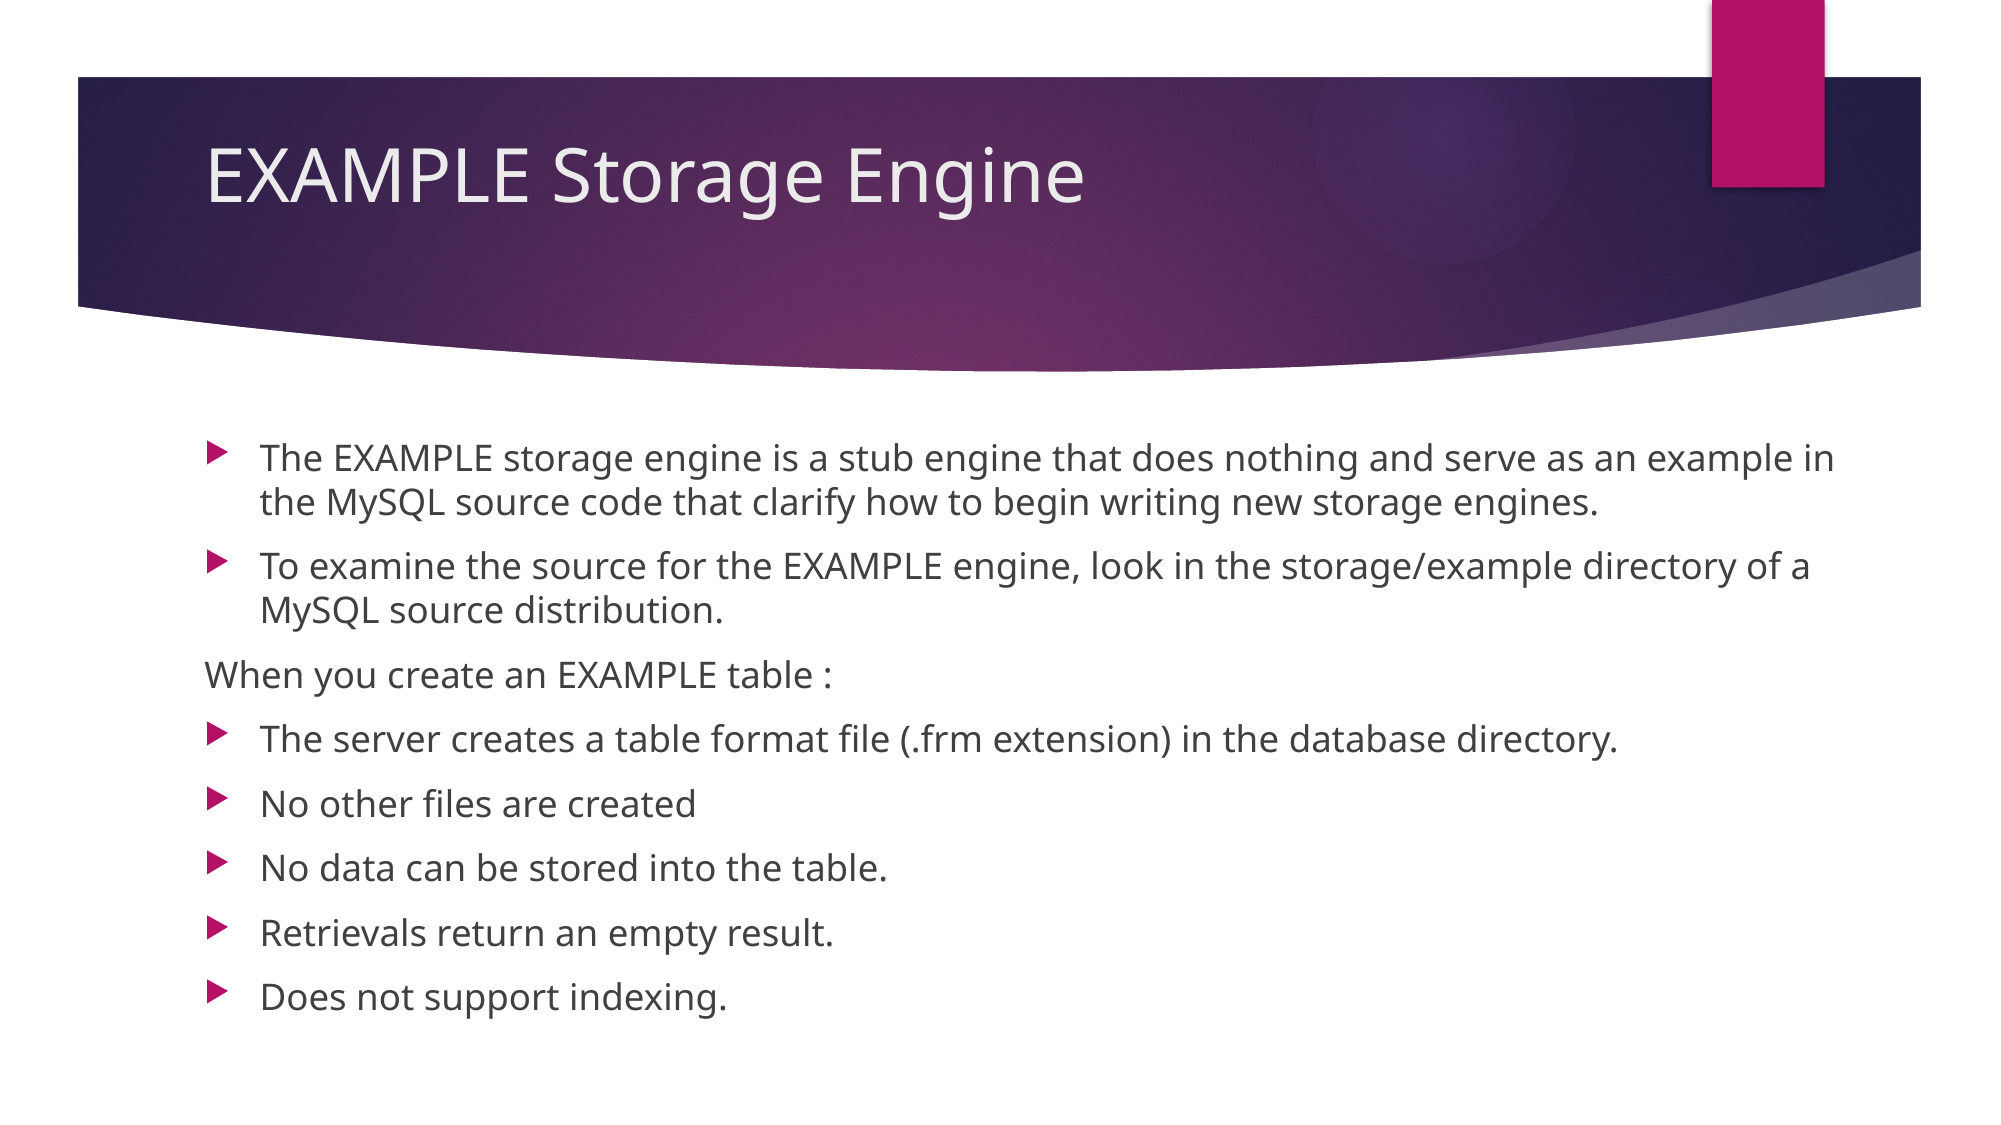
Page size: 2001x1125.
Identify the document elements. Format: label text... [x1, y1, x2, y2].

list The EXAMPLE storage engine is a stub engine that does nothing and serve as an example in the MySQL source code that clarify how to begin writing new storage engines. To examine the source for the EXAMPLE engine, look in the storage/example directory of a MySQL source distribution. When you create an EXAMPLE table : The server creates a table format file (.frm extension) in the database directory. No other files are created No data can be stored into the table. Retrievals return an empty result. Does not support indexing. [189, 427, 1908, 1027]
title EXAMPLE Storage Engine [189, 159, 1627, 276]
